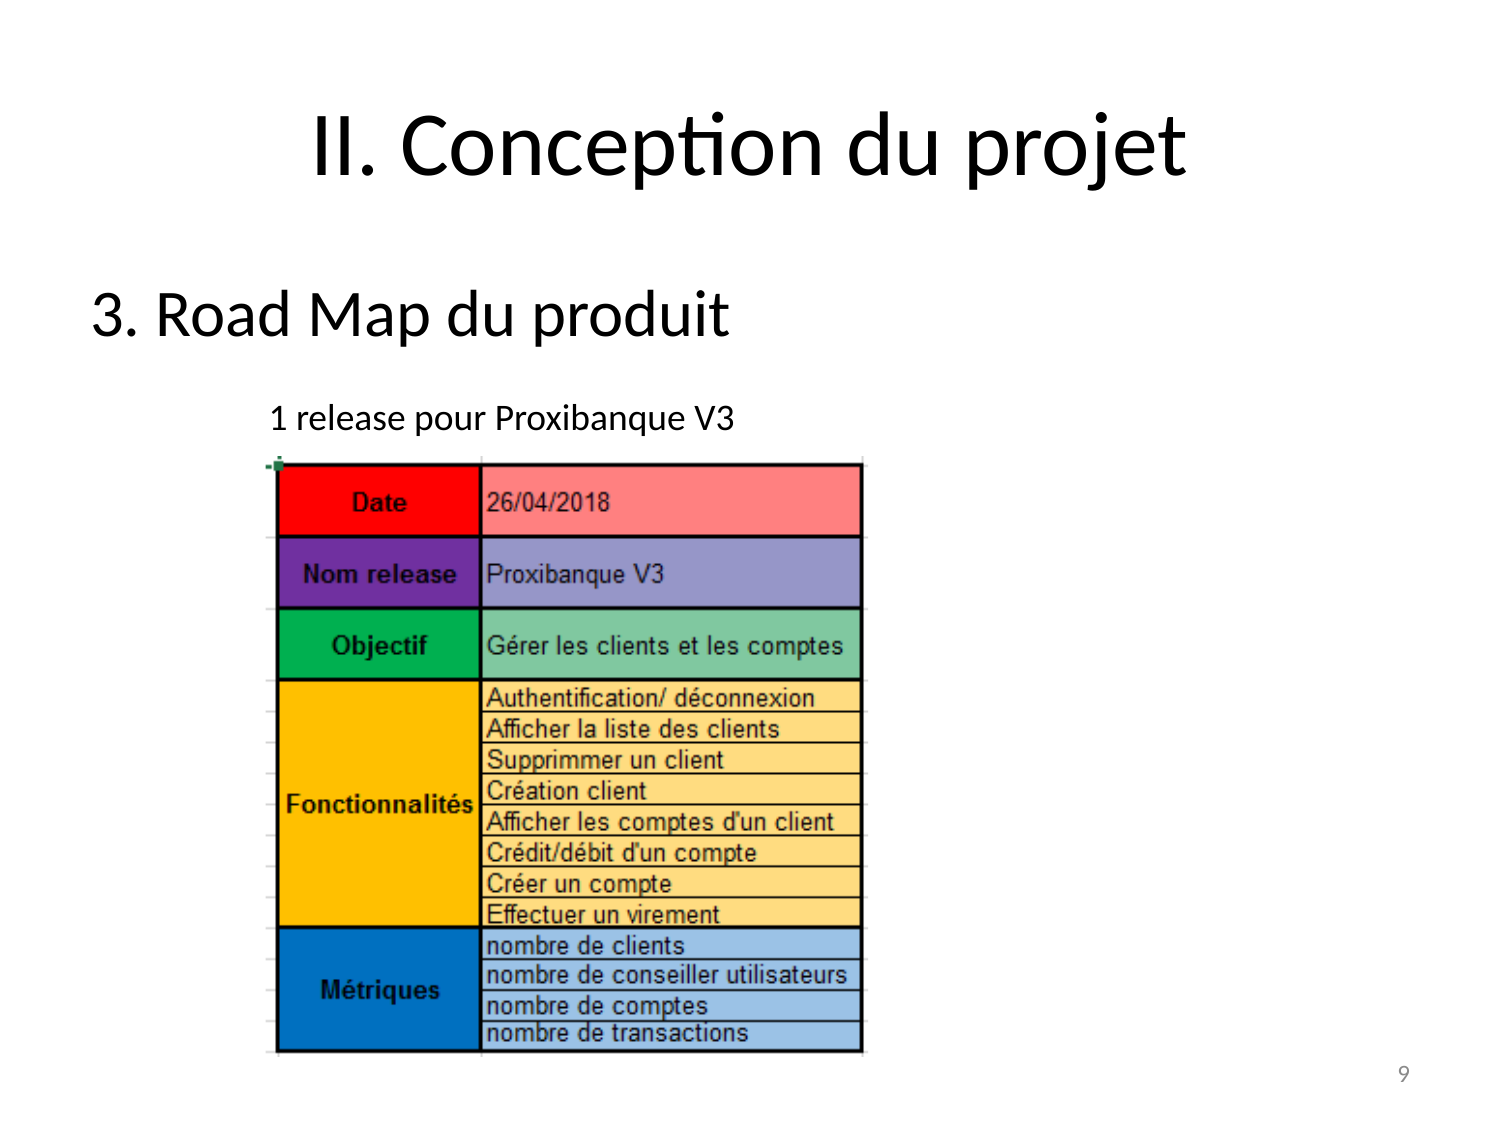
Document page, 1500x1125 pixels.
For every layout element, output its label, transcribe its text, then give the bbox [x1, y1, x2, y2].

text_box 1 release pour Proxibanque V3 [253, 385, 963, 445]
list 3. Road Map du produit [75, 262, 1425, 1005]
title II. Conception du projet [75, 45, 1425, 233]
slide_number 9 [1074, 1042, 1425, 1103]
picture [265, 455, 869, 1057]
